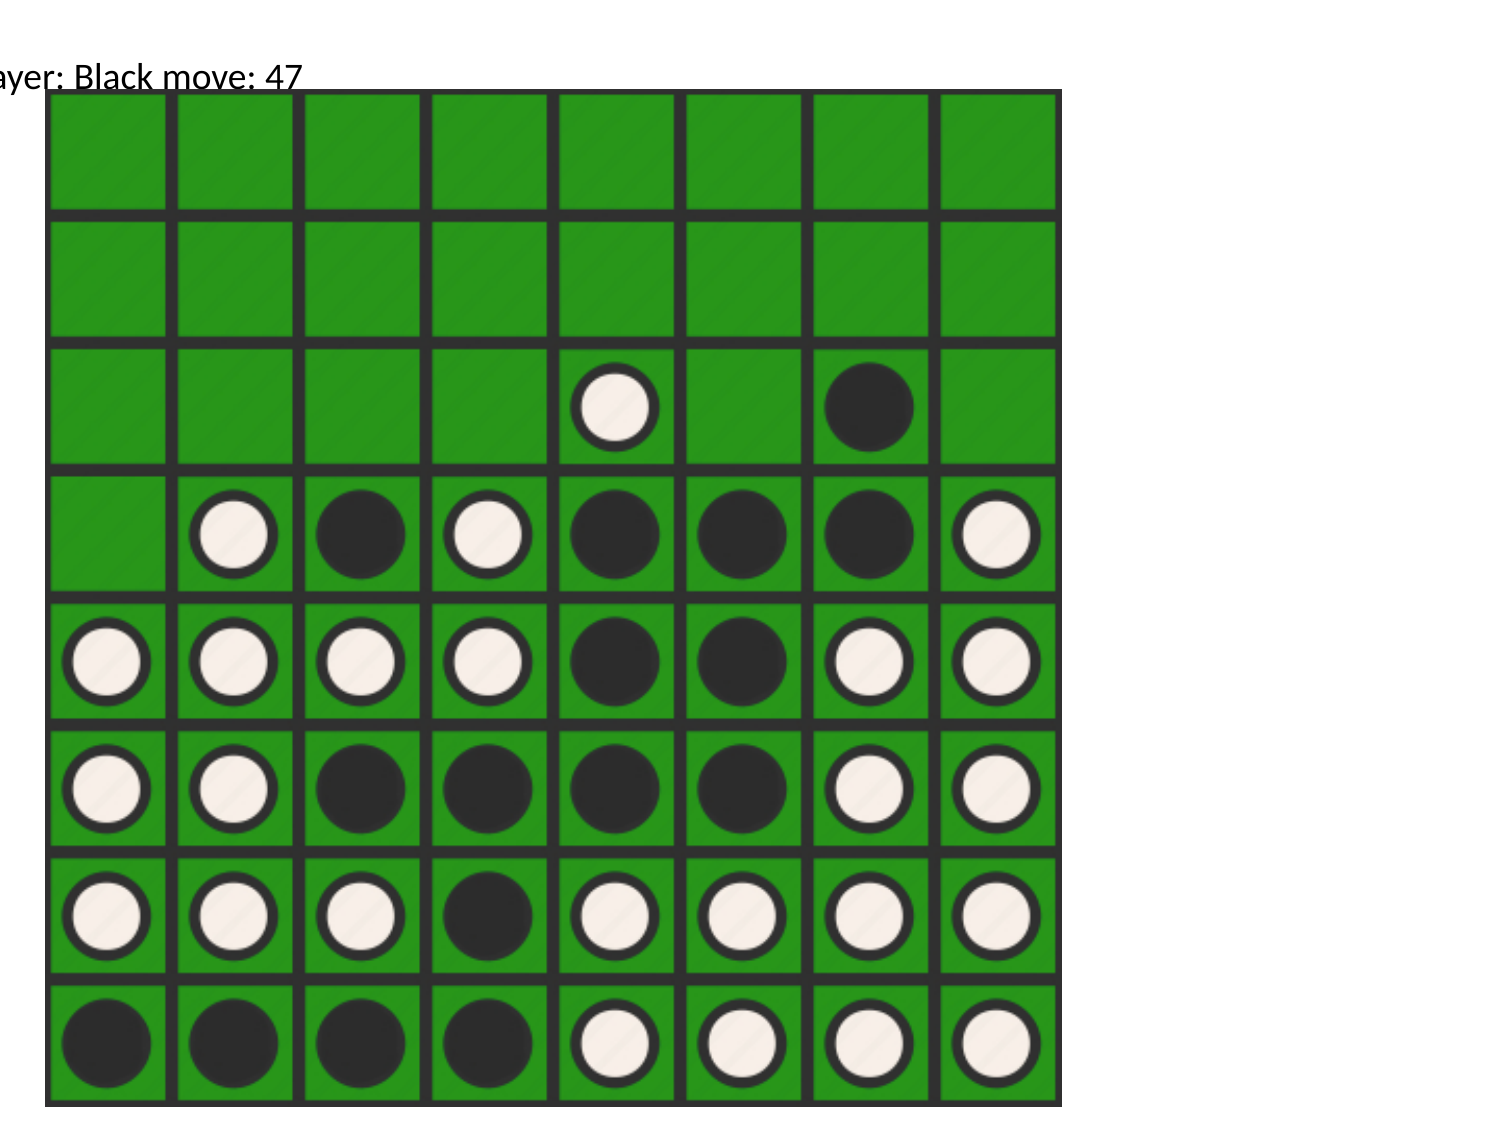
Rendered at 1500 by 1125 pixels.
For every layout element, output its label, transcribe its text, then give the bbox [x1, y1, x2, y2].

text_box turn: 37 player: Black move: 47 [0, 44, 319, 105]
picture [44, 89, 1062, 1107]
